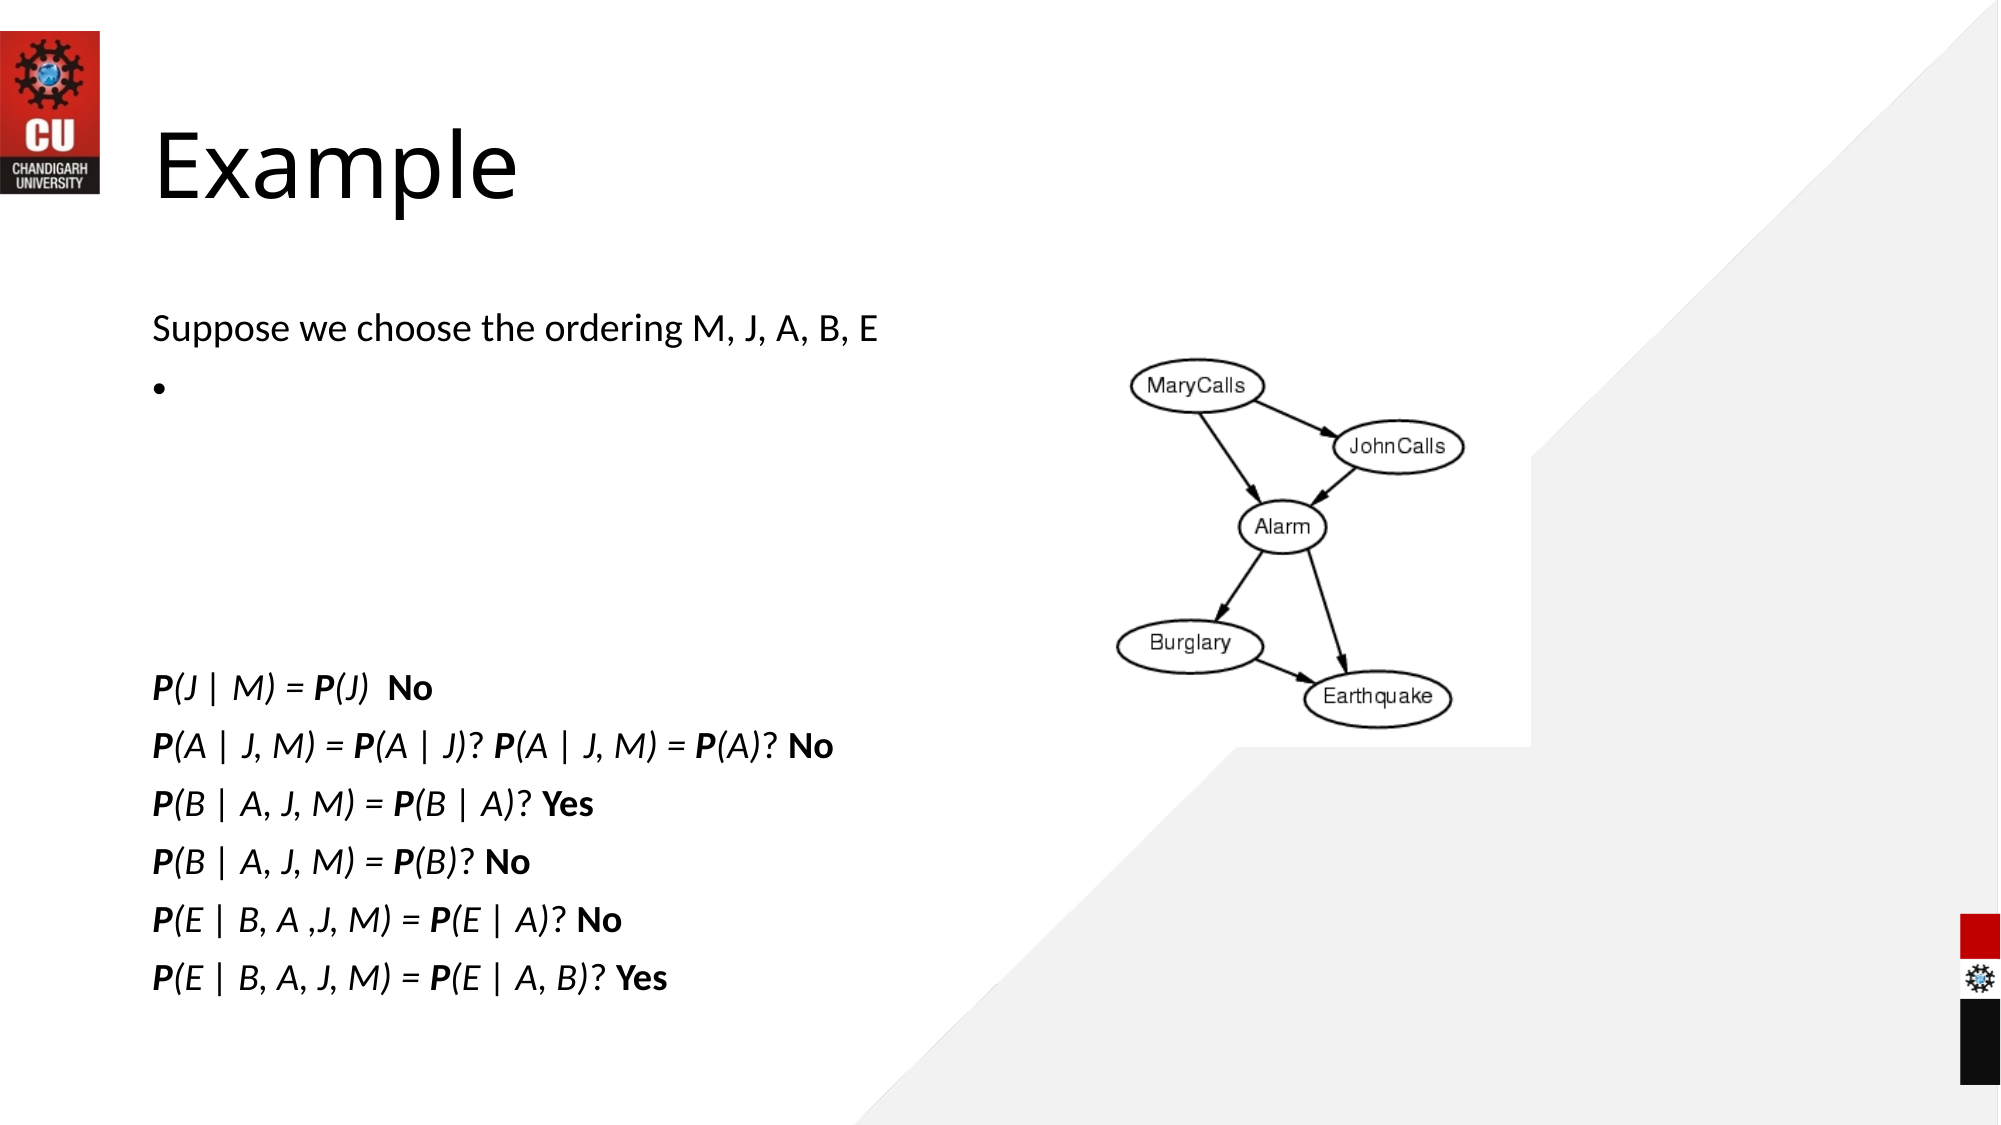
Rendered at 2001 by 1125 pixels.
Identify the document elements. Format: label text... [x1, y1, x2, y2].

picture [0, 0, 2001, 1125]
list Suppose we choose the ordering M, J, A, B, E P(J | M) = P(J) No P(A | J, M) = P(A | J)? P(A | J, M) = P(A)? No P(B | A, J, M) = P(B | A)? Yes P(B | A, J, M) = P(B)? No P(E | B, A ,J, M) = P(E | A)? No P(E | B, A, J, M) = P(E | A, B)? Yes [137, 299, 1863, 1014]
title Example [137, 59, 1863, 278]
